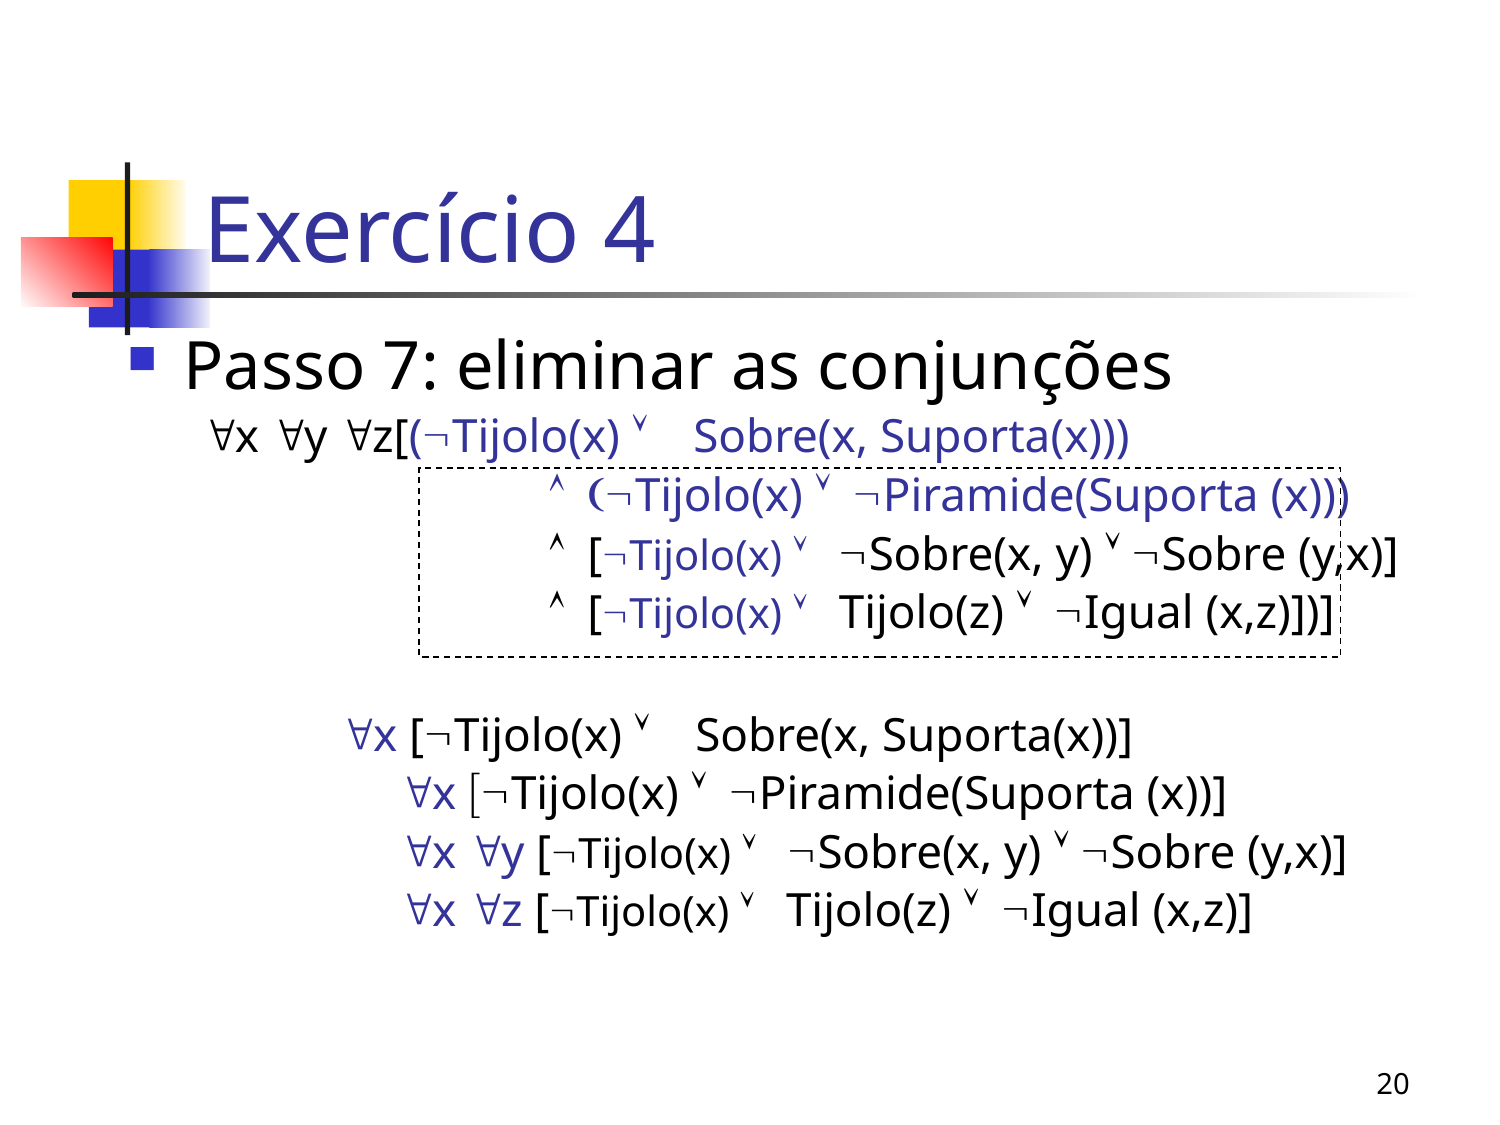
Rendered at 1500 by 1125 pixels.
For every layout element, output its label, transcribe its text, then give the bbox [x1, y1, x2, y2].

slide_number 20 [1112, 1037, 1425, 1113]
title Exercício 4 [188, 101, 1468, 289]
text_box [419, 467, 1341, 657]
list Passo 7: eliminar as conjunções x y z[(Tijolo(x) Sobre(x, Suporta(x)))  Tijolo(x) Piramide(Suporta (x))) [Tijolo(x)  Sobre(x, y)  Sobre (y,x)] [Tijolo(x)  Tijolo(z) Igual (x,z)])] x [Tijolo(x) Sobre(x, Suporta(x))]  x Tijolo(x) Piramide(Suporta (x))] x y [Tijolo(x)  Sobre(x, y)  Sobre (y,x)] x z [Tijolo(x)  Tijolo(z) Igual (x,z)] [112, 324, 1500, 1000]
